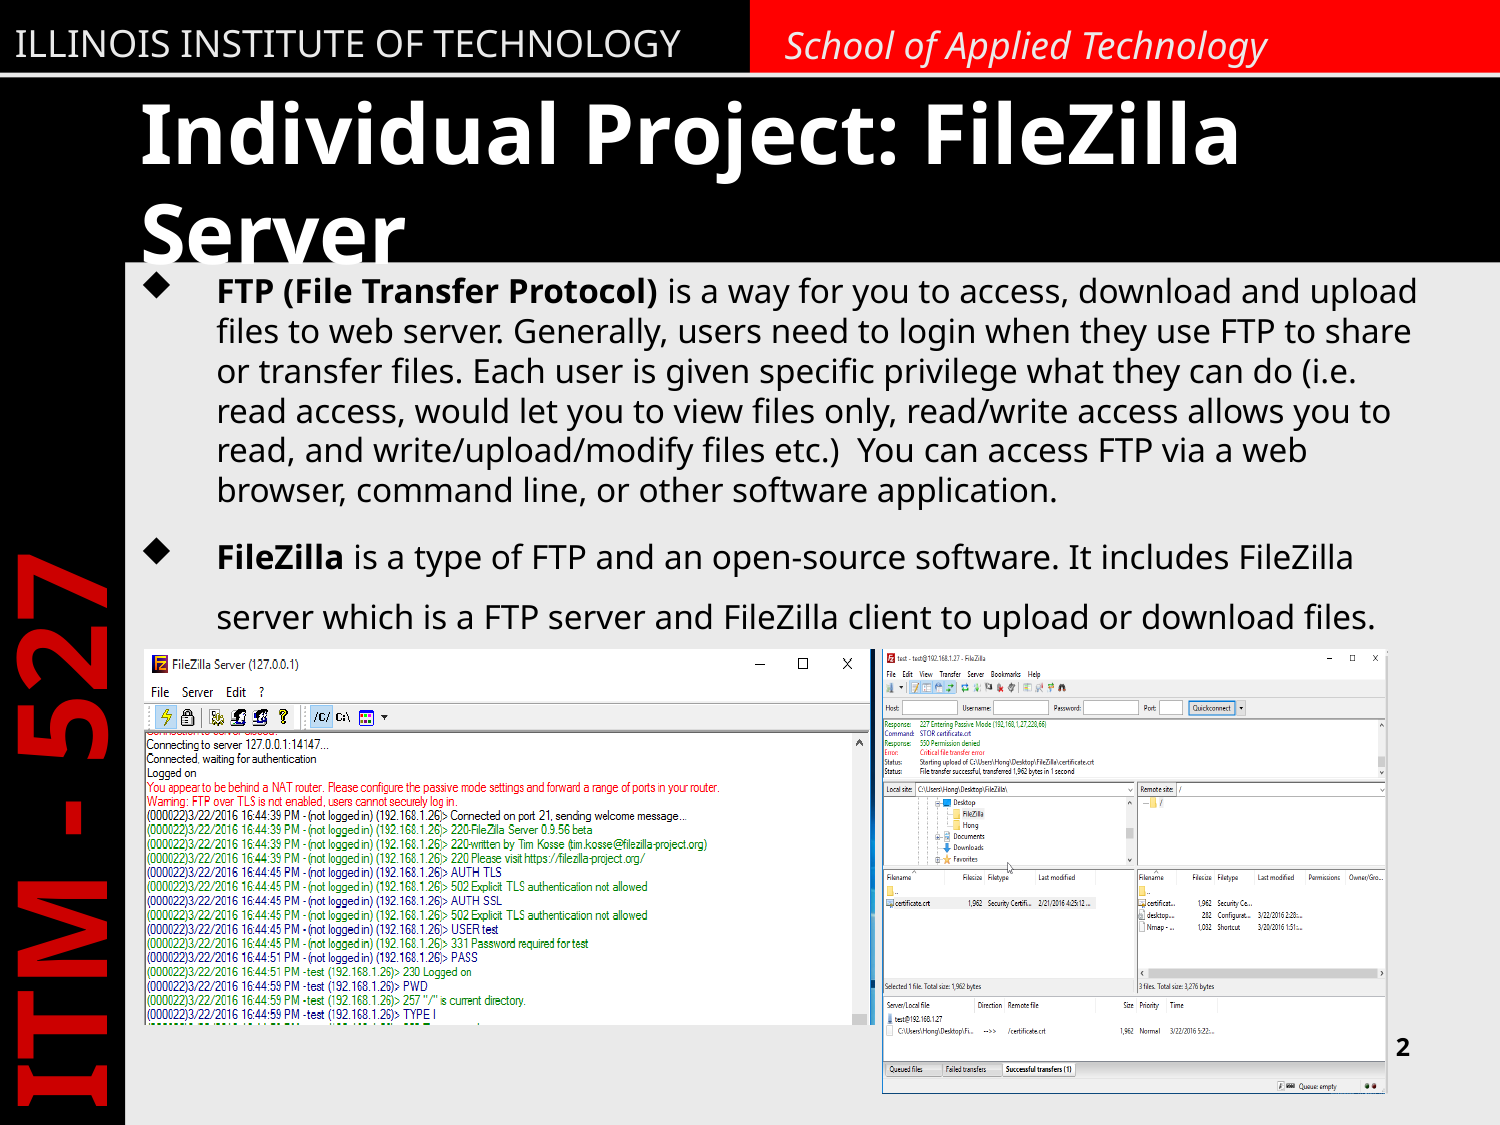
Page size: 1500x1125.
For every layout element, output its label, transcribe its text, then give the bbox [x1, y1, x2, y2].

list FTP (File Transfer Protocol) is a way for you to access, download and upload files to web server. Generally, users need to login when they use FTP to share or transfer files. Each user is given specific privilege what they can do (i.e. read access, would let you to view files only, read/write access allows you to read, and write/upload/modify files etc.) You can access FTP via a web browser, command line, or other software application. FileZilla is a type of FTP and an open-source software. It includes FileZilla server which is a FTP server and FileZilla client to upload or download files. [124, 262, 1451, 1038]
title Individual Project: FileZilla Server [124, 87, 1500, 276]
slide_number 2 [1382, 1024, 1426, 1103]
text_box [144, 649, 1388, 1095]
